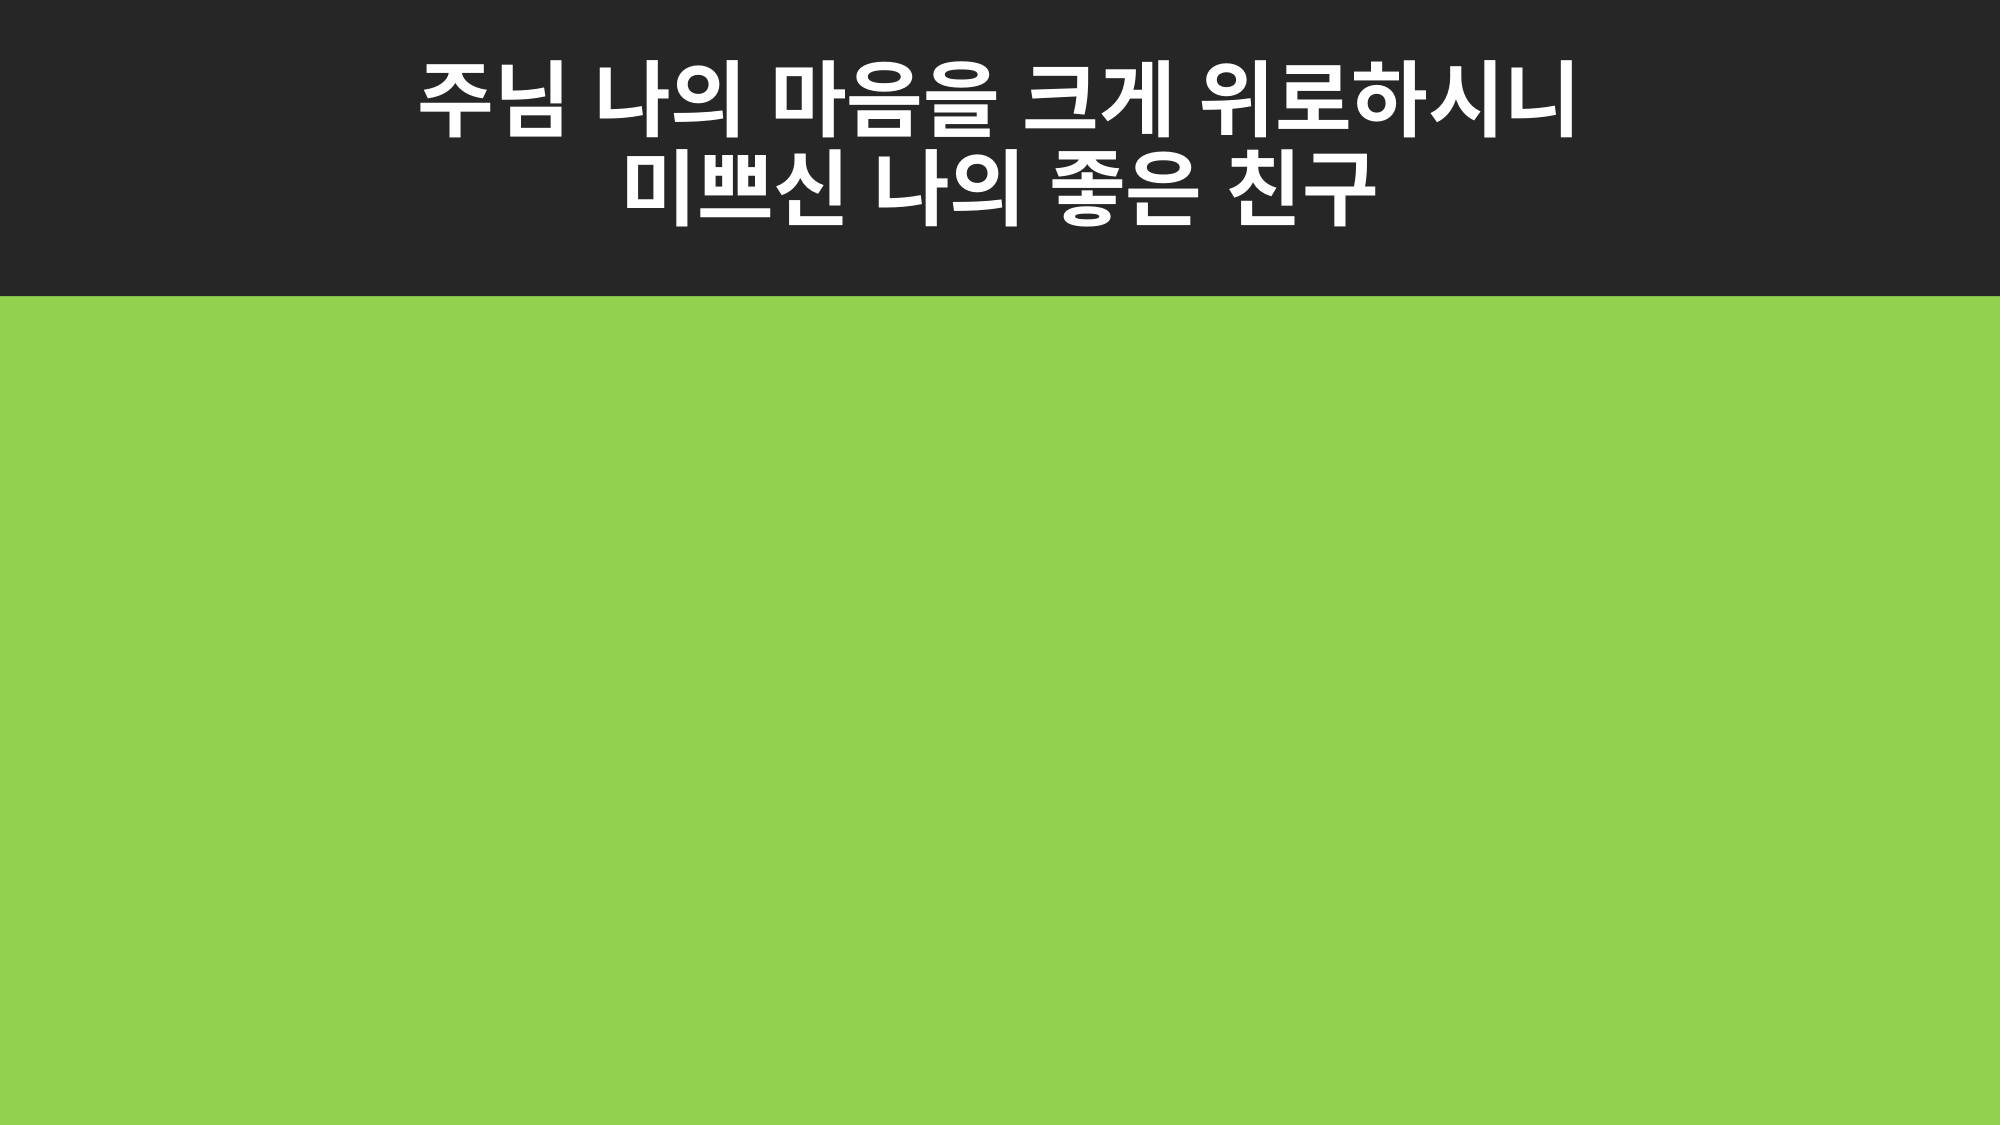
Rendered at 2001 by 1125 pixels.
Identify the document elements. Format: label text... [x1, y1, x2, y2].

title 주님 나의 마음을 크게 위로하시니 미쁘신 나의 좋은 친구 [0, 0, 2000, 297]
